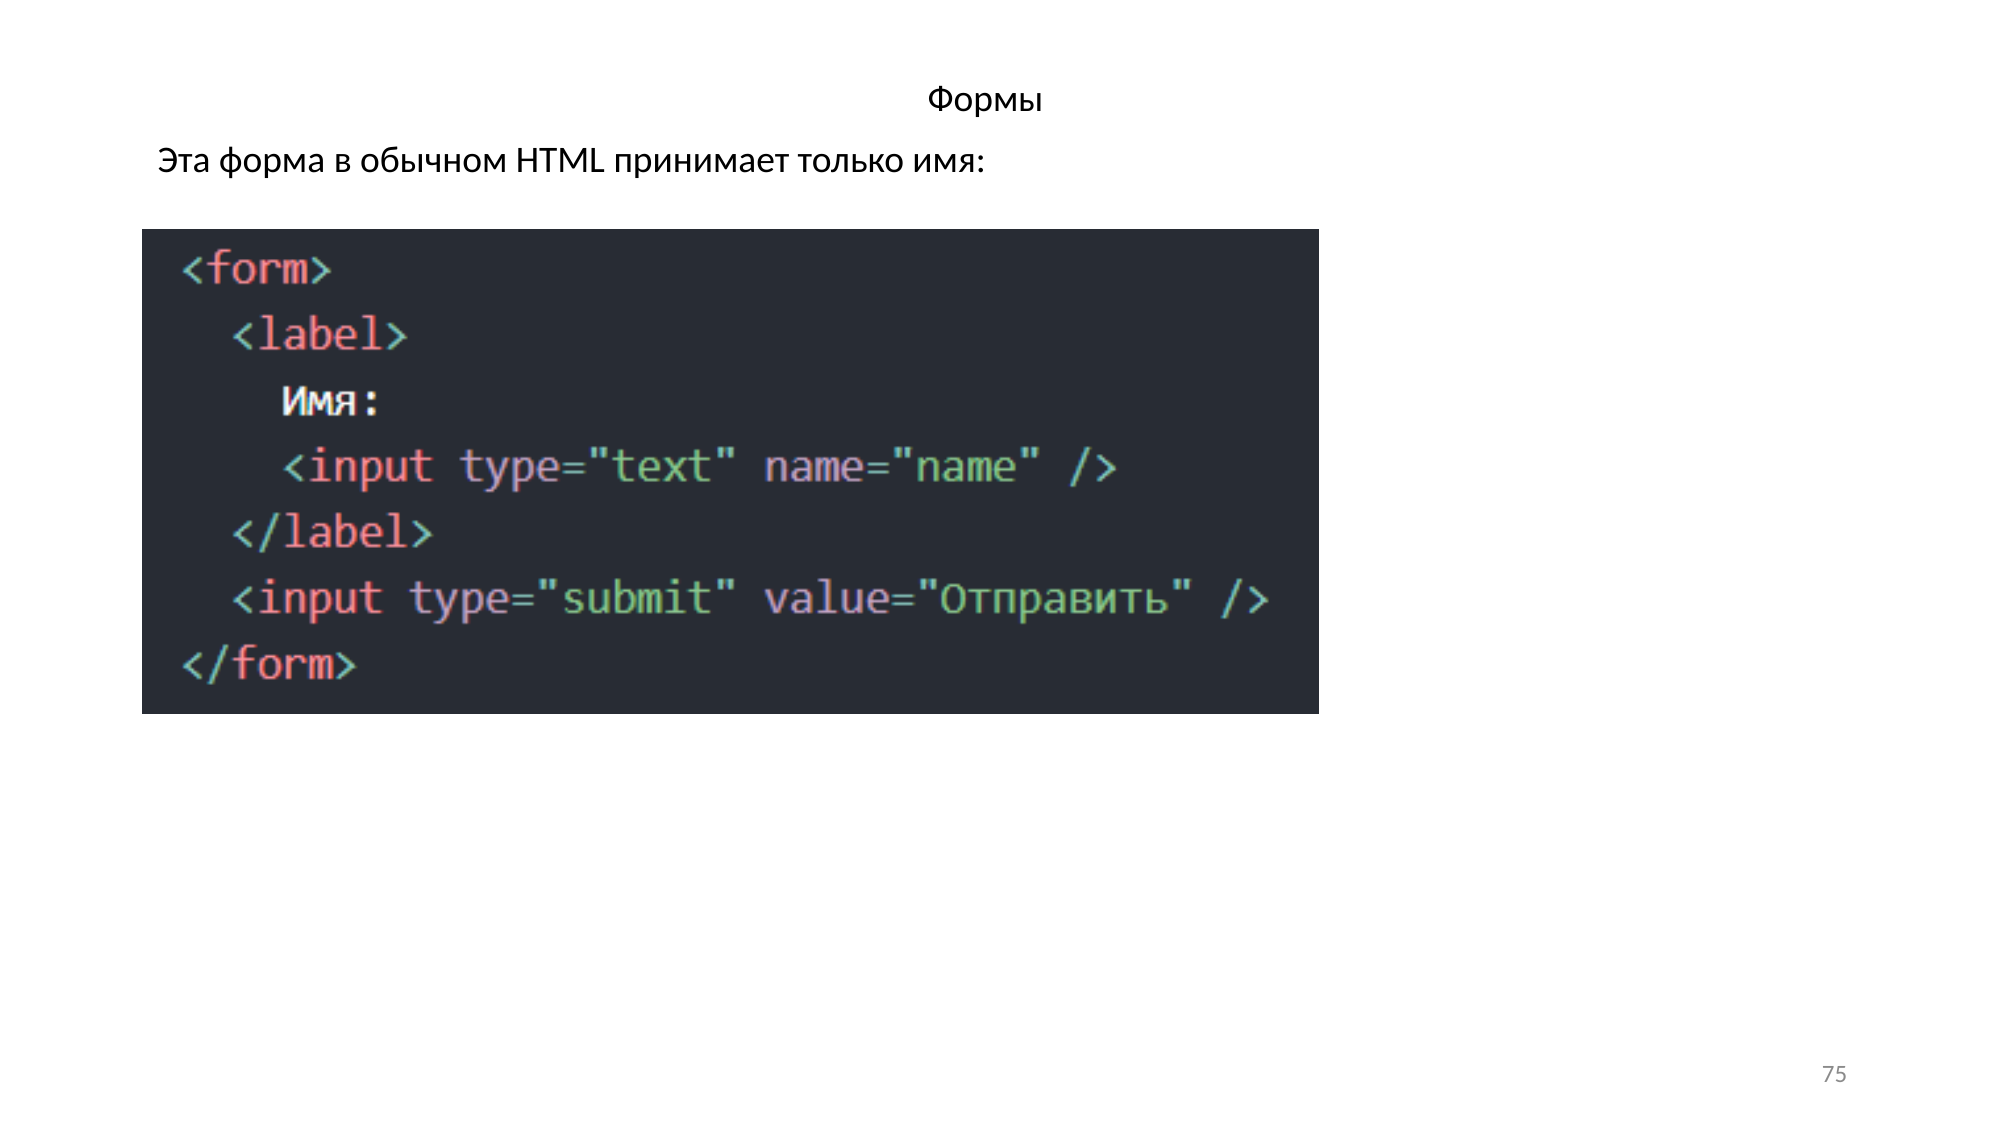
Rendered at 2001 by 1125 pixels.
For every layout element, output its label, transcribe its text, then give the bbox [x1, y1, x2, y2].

picture [142, 229, 1319, 715]
text_box Эта форма в обычном HTML принимает только имя: [142, 127, 1143, 187]
slide_number 75 [1412, 1042, 1863, 1103]
text_box Формы [912, 66, 1913, 127]
